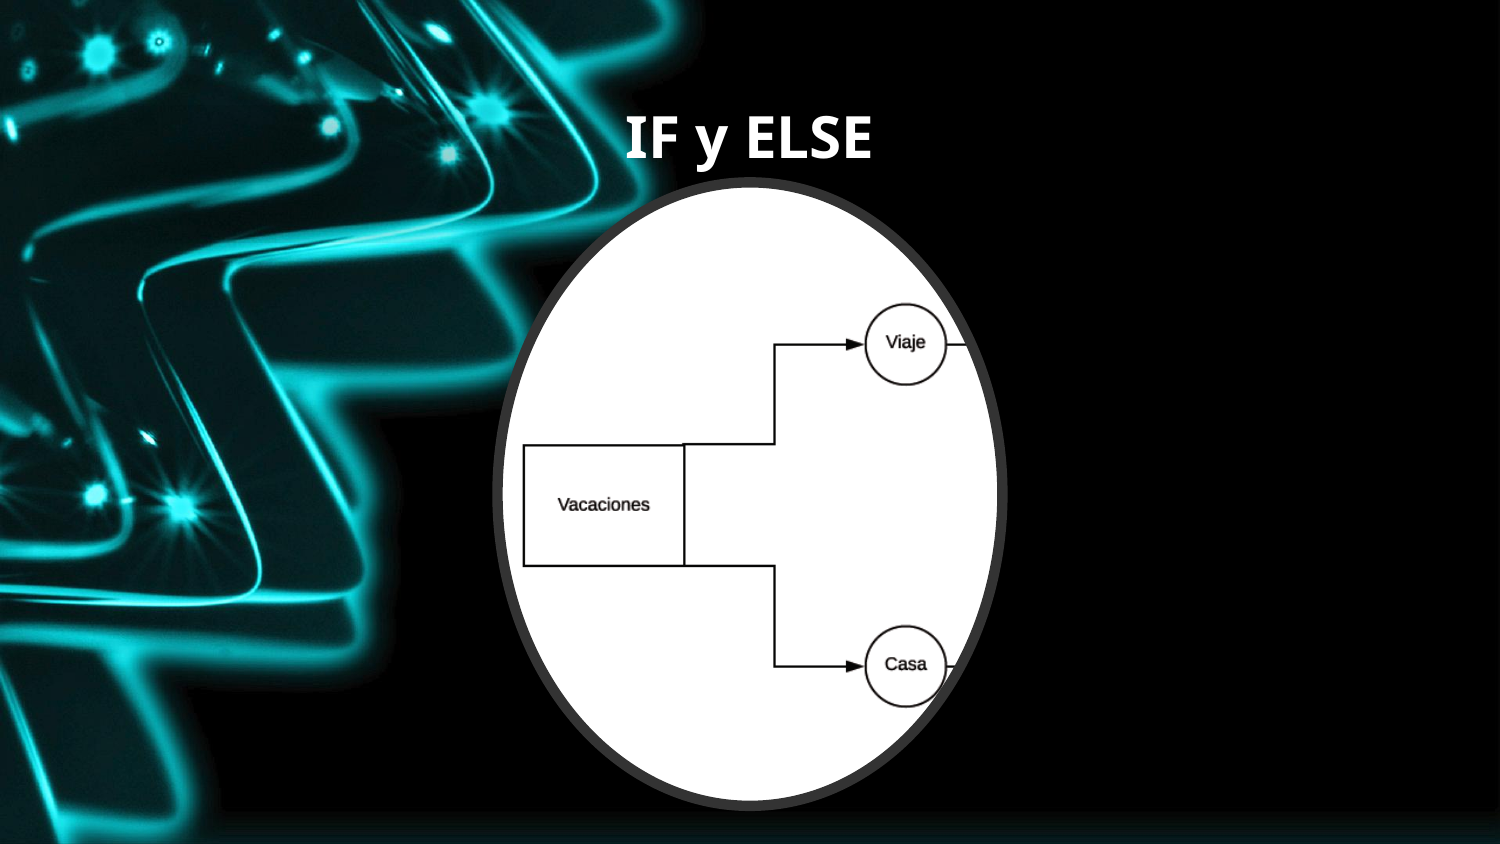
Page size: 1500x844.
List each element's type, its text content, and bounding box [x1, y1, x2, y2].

picture [0, 0, 1500, 844]
title IF y ELSE [116, 88, 1383, 183]
